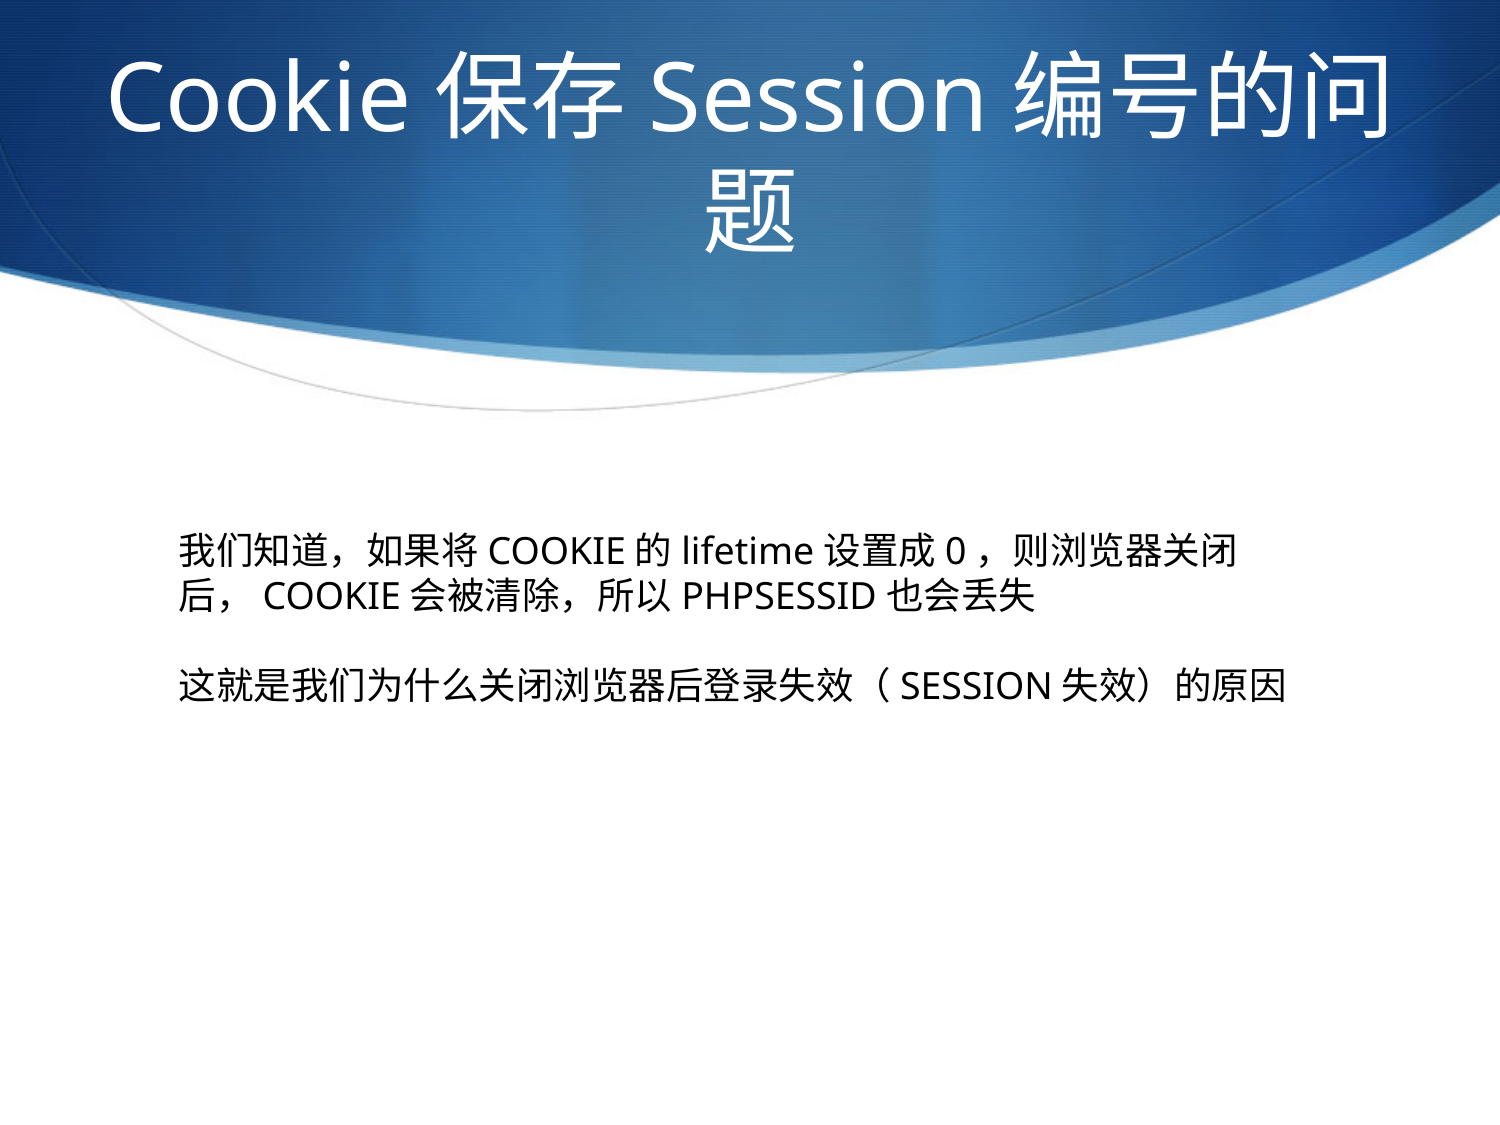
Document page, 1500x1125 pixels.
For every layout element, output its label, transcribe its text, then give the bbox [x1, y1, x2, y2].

picture [0, 0, 1500, 1125]
title Cookie保存Session编号的问题 [75, 56, 1425, 245]
text_box 我们知道，如果将COOKIE的lifetime设置成0，则浏览器关闭后，COOKIE会被清除，所以PHPSESSID也会丢失 这就是我们为什么关闭浏览器后登录失效（SESSION失效）的原因 [163, 519, 1361, 714]
